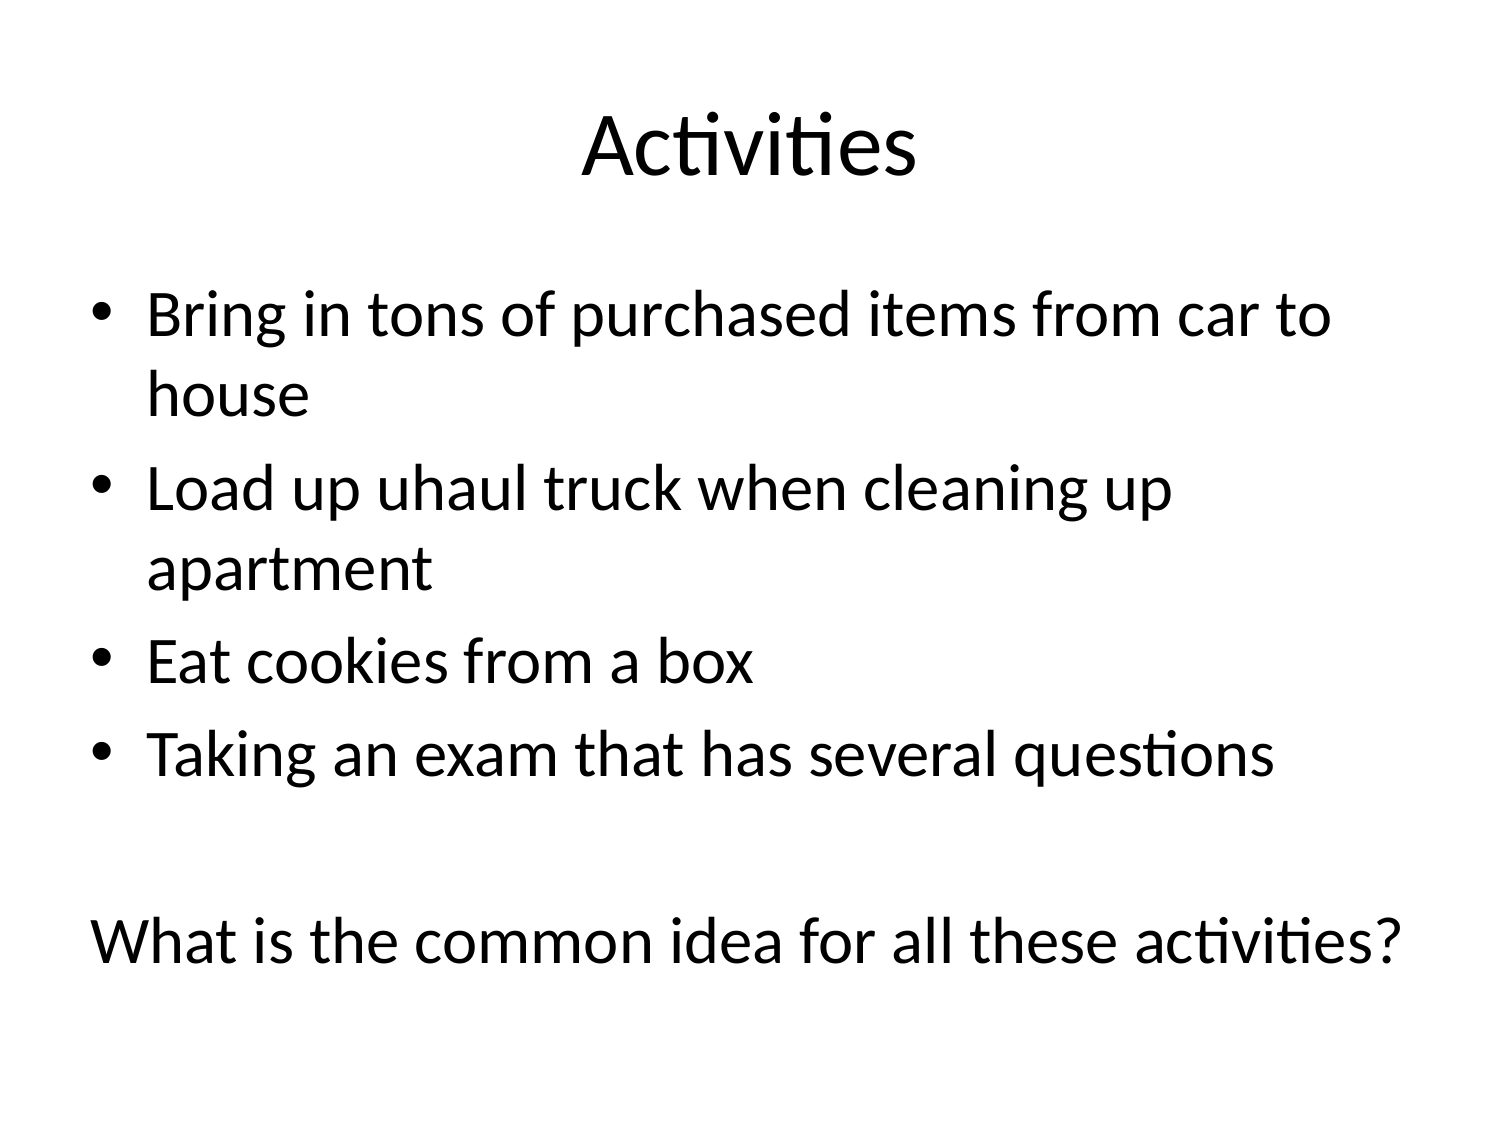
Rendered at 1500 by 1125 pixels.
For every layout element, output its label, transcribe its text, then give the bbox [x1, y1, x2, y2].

title Activities [75, 45, 1425, 233]
list Bring in tons of purchased items from car to house Load up uhaul truck when cleaning up apartment Eat cookies from a box Taking an exam that has several questions What is the common idea for all these activities? [75, 262, 1425, 1005]
